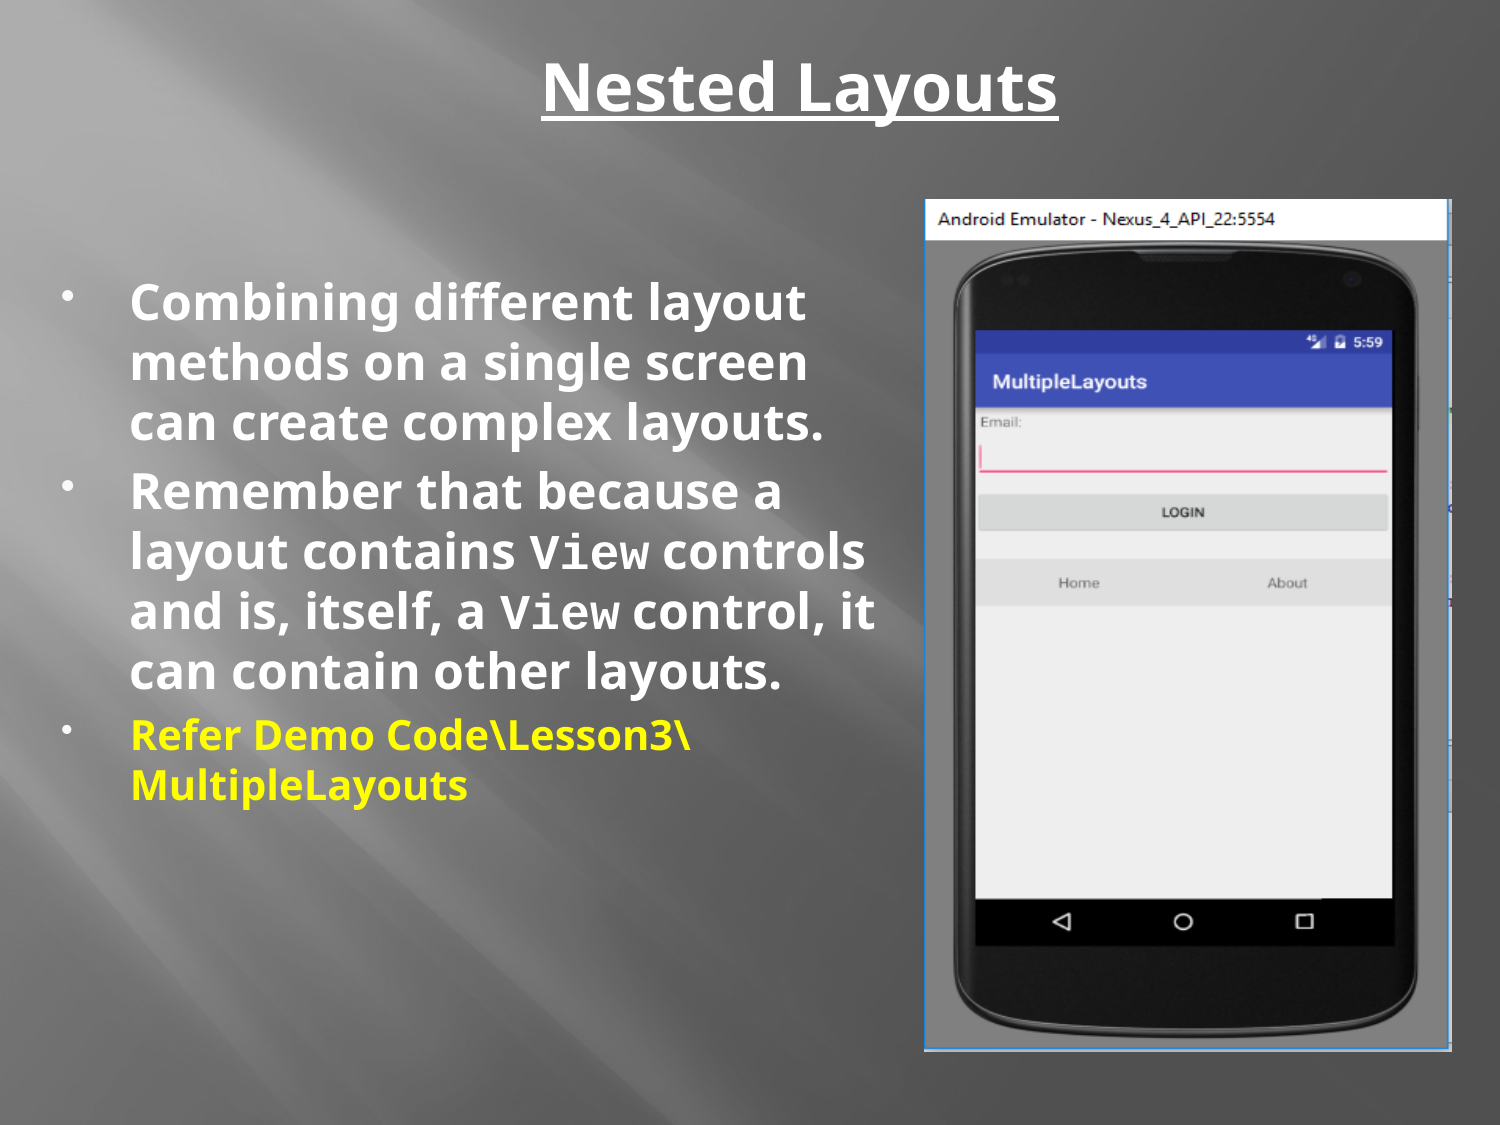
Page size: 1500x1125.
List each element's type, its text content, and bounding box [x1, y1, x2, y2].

list Combining different layout methods on a single screen can create complex layouts. Remember that because a layout contains View controls and is, itself, a View control, it can contain other layouts. Refer Demo Code\Lesson3\MultipleLayouts [24, 262, 900, 1005]
text_box Nested Layouts [337, 37, 1263, 133]
picture [924, 199, 1452, 1052]
